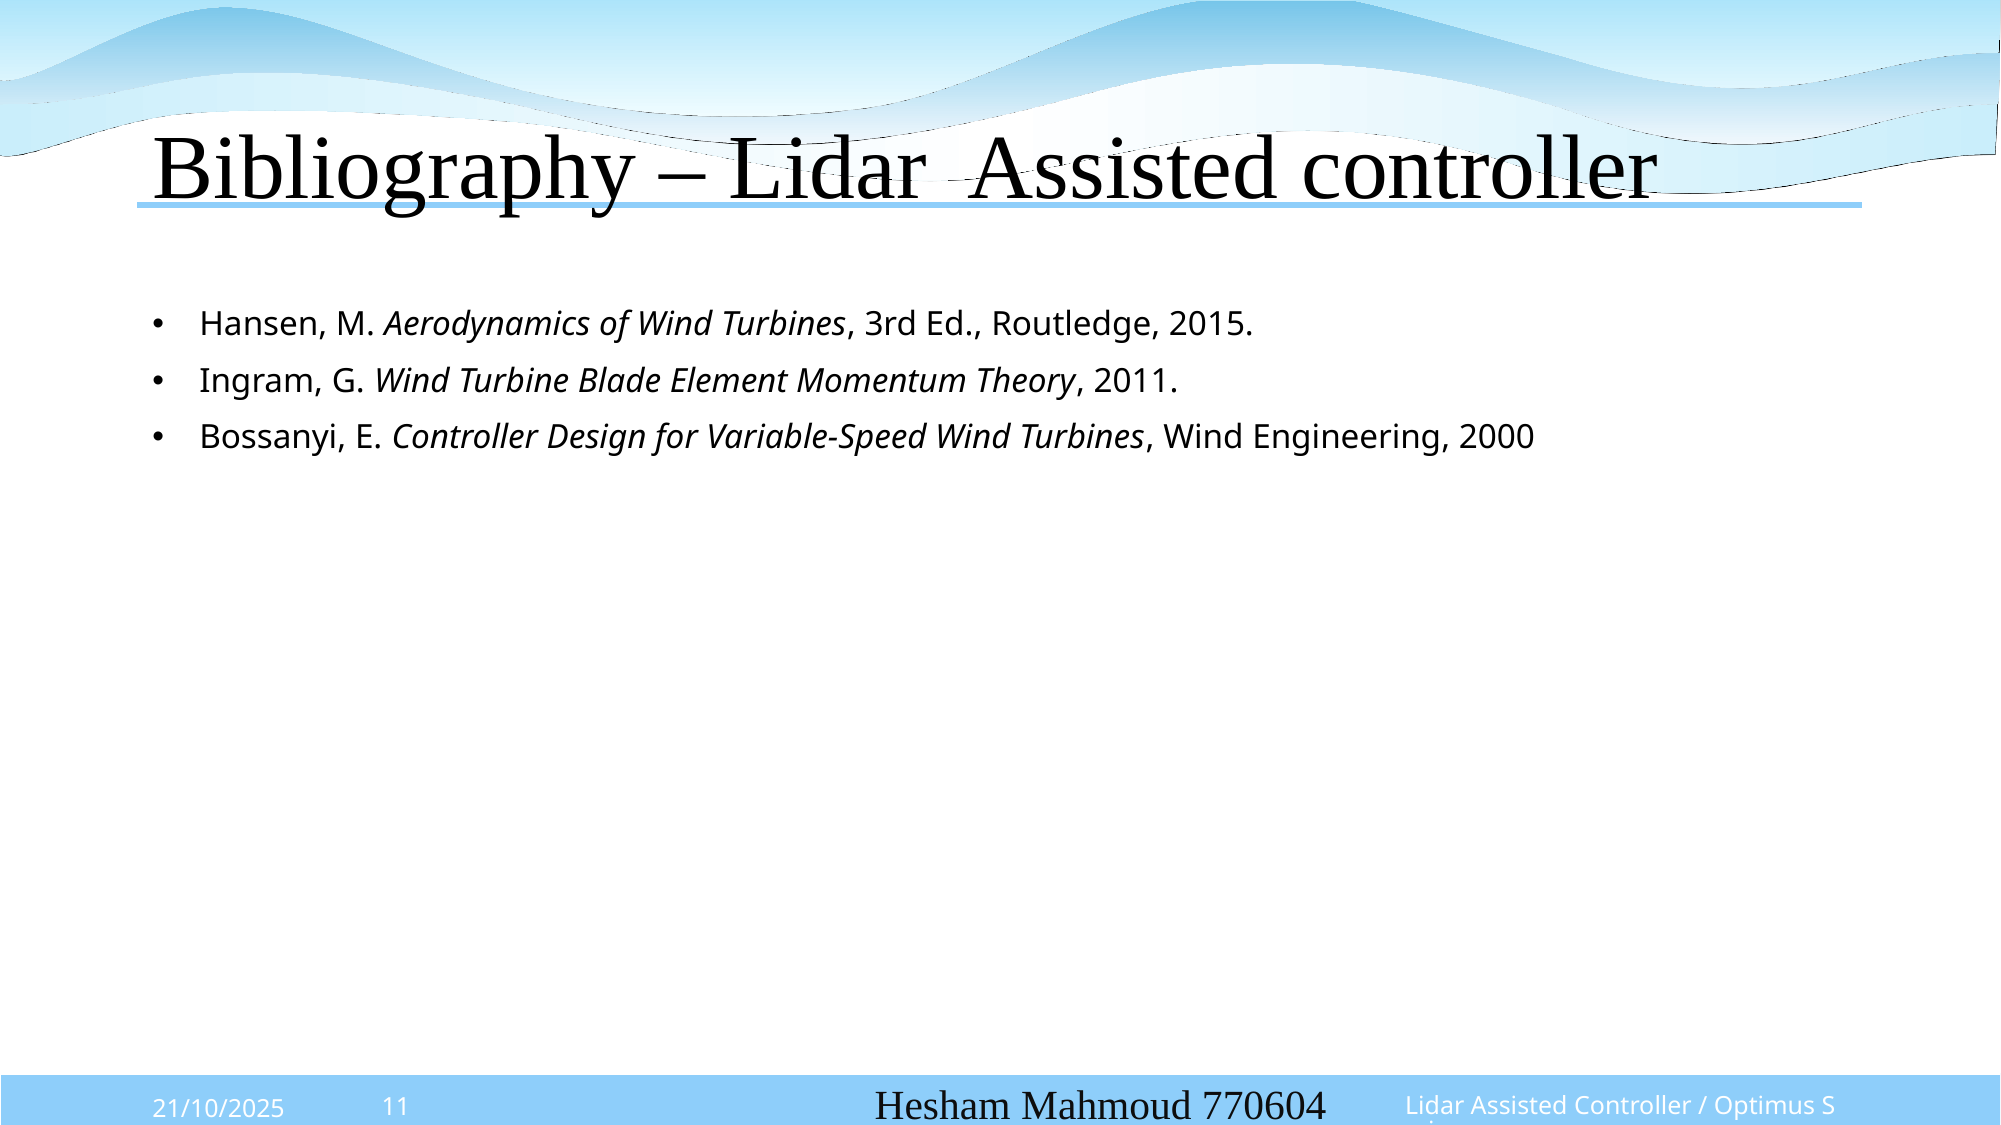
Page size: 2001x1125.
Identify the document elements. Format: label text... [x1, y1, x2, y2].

slide_number 11 [319, 1077, 473, 1125]
list Hansen, M. Aerodynamics of Wind Turbines, 3rd Ed., Routledge, 2015. Ingram, G. Wind Turbine Blade Element Momentum Theory, 2011. Bossanyi, E. Controller Design for Variable-Speed Wind Turbines, Wind Engineering, 2000 [137, 299, 1863, 1014]
list Hesham Mahmoud 770604 [641, 1076, 1560, 1125]
footer Lidar Assisted Controller / Optimus Syria [1560, 1076, 1863, 1125]
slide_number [137, 1077, 319, 1125]
title Bibliography – Lidar Assisted controller [137, 59, 1863, 278]
